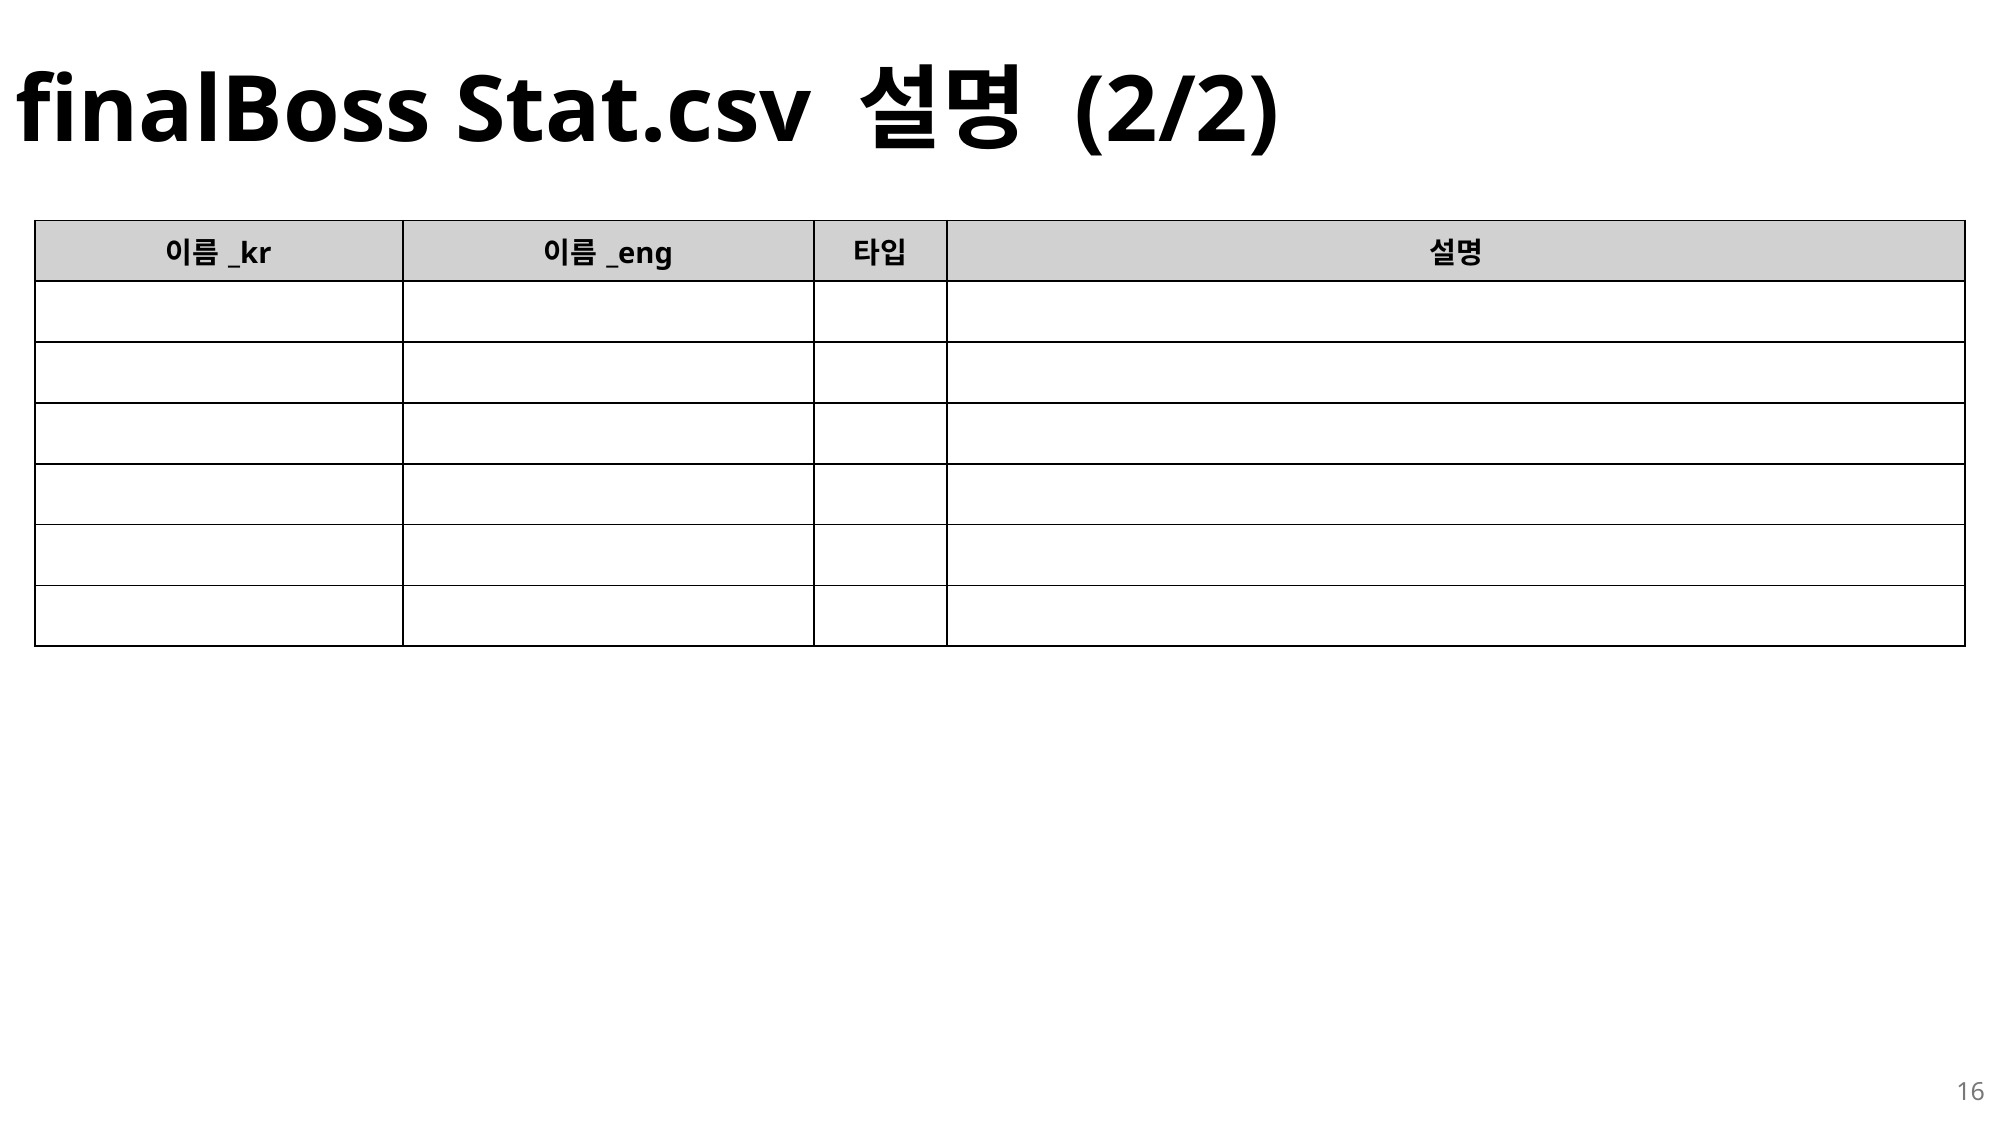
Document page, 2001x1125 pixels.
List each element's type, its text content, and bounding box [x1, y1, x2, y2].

table_cell [948, 343, 1964, 402]
table_cell [948, 465, 1964, 524]
table_cell [36, 282, 402, 341]
table_cell [404, 343, 813, 402]
table_cell [404, 404, 813, 463]
table_cell [815, 282, 946, 341]
table_cell [948, 404, 1964, 463]
table_cell [948, 282, 1964, 341]
table_header 타입 [815, 221, 946, 280]
table_cell [36, 465, 402, 524]
table_cell [404, 586, 813, 645]
table_header 이름_eng [404, 221, 813, 280]
table_cell [404, 525, 813, 585]
table_cell [815, 525, 946, 585]
table_cell [948, 586, 1964, 645]
table_cell [404, 465, 813, 524]
table_cell [815, 404, 946, 463]
title finalBoss Stat.csv 설명 (2/2) [0, 3, 1725, 221]
table_cell [36, 404, 402, 463]
table_cell [815, 465, 946, 524]
table_cell [948, 525, 1964, 585]
table_header 이름_kr [36, 221, 402, 280]
table_cell [404, 282, 813, 341]
table_cell [36, 586, 402, 645]
slide_number 16 [1550, 1062, 2000, 1122]
table_cell [36, 343, 402, 402]
table_header 설명 [948, 221, 1964, 280]
table_cell [36, 525, 402, 585]
table_cell [815, 586, 946, 645]
table_cell [815, 343, 946, 402]
